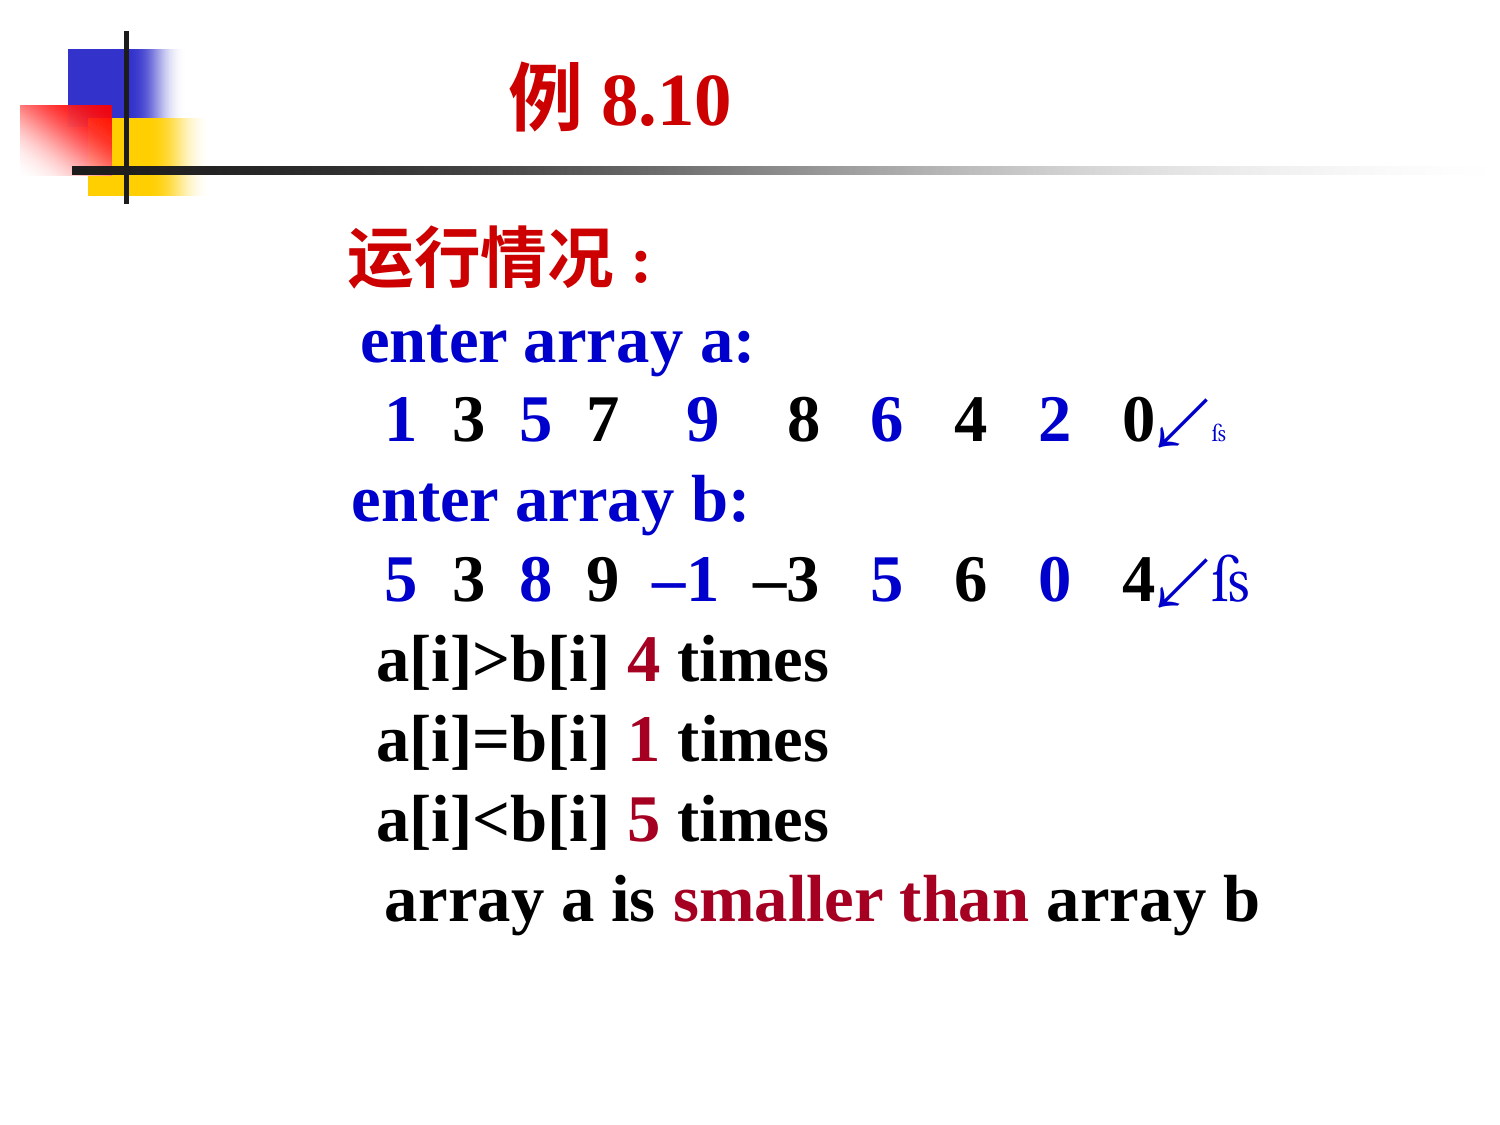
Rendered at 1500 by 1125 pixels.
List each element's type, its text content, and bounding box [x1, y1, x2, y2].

text_box 运行情况: enter array a: 1 3 5 7 9 8 6 4 2 0↙ enter array b: 5 3 8 9 –1 –3 5 6 0 4↙ a[i]>b[i] 4 times a[i]=b[i] 1 times a[i]<b[i] 5 times array a is smaller than array b [194, 207, 1341, 943]
text_box 例8.10 [493, 42, 748, 148]
